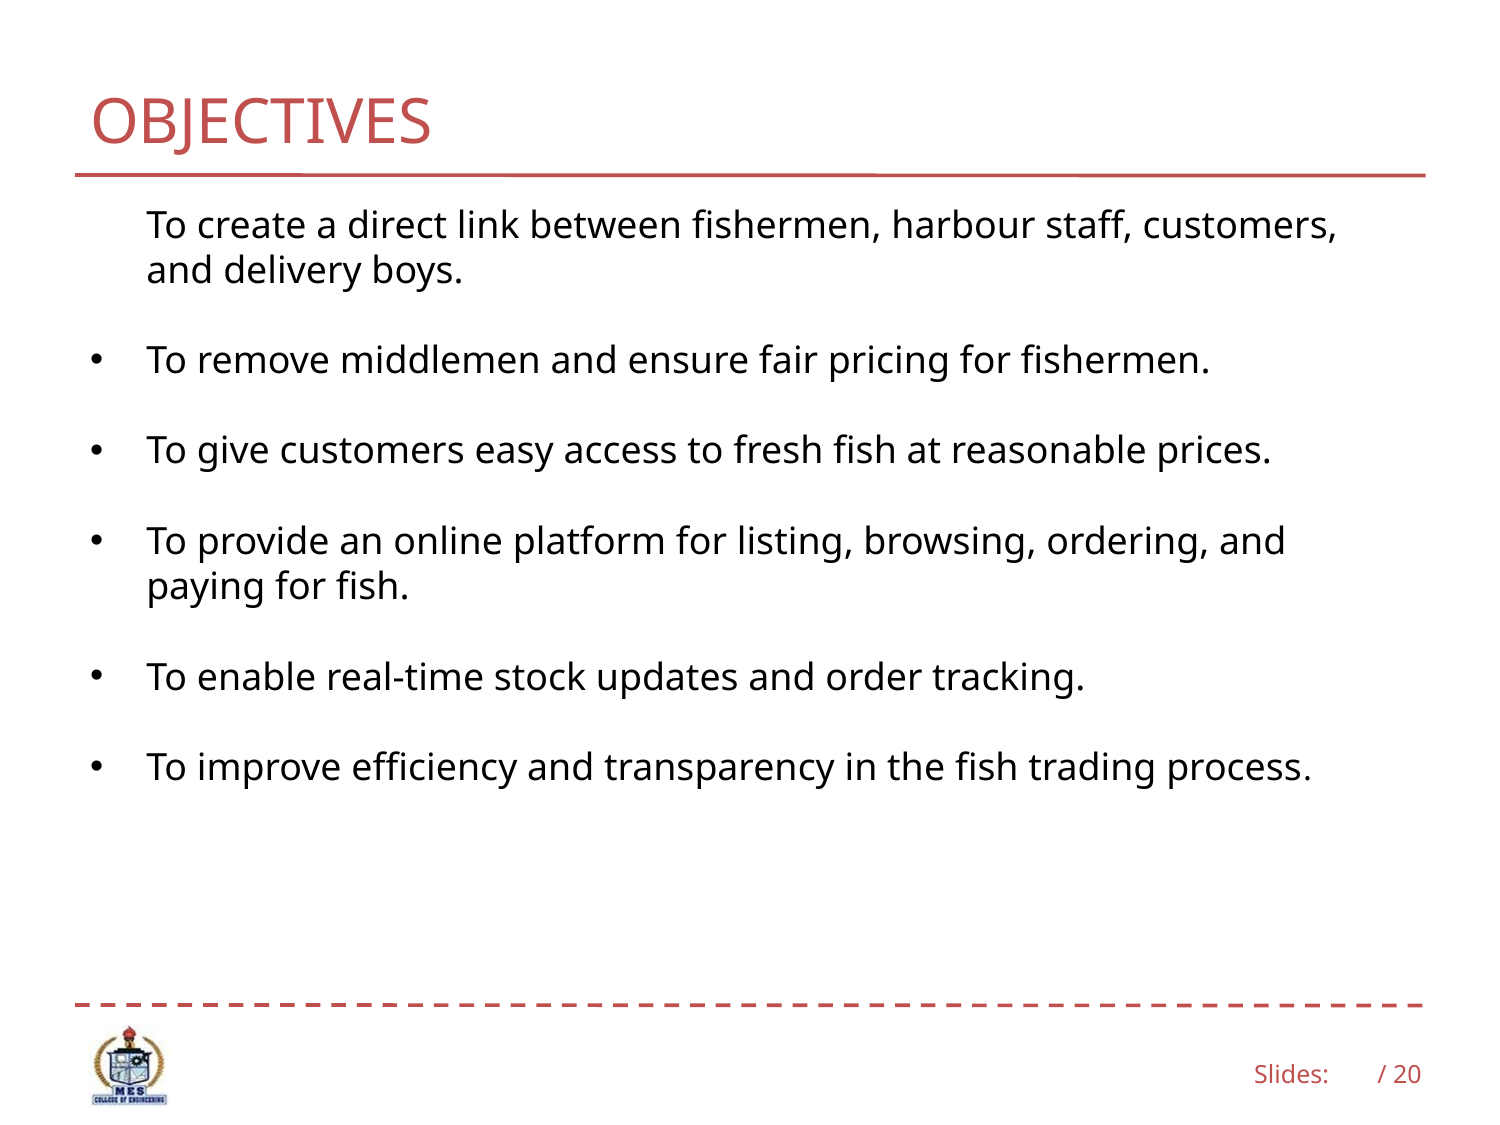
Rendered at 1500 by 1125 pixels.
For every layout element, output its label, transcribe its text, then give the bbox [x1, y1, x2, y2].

picture [87, 1023, 171, 1109]
title OBJECTIVES [73, 48, 1426, 189]
list To create a direct link between fishermen, harbour staff, customers, and delivery boys. To remove middlemen and ensure fair pricing for fishermen. To give customers easy access to fresh fish at reasonable prices. To provide an online platform for listing, browsing, ordering, and paying for fish. To enable real-time stock updates and order tracking. To improve efficiency and transparency in the fish trading process. [75, 193, 1425, 1005]
